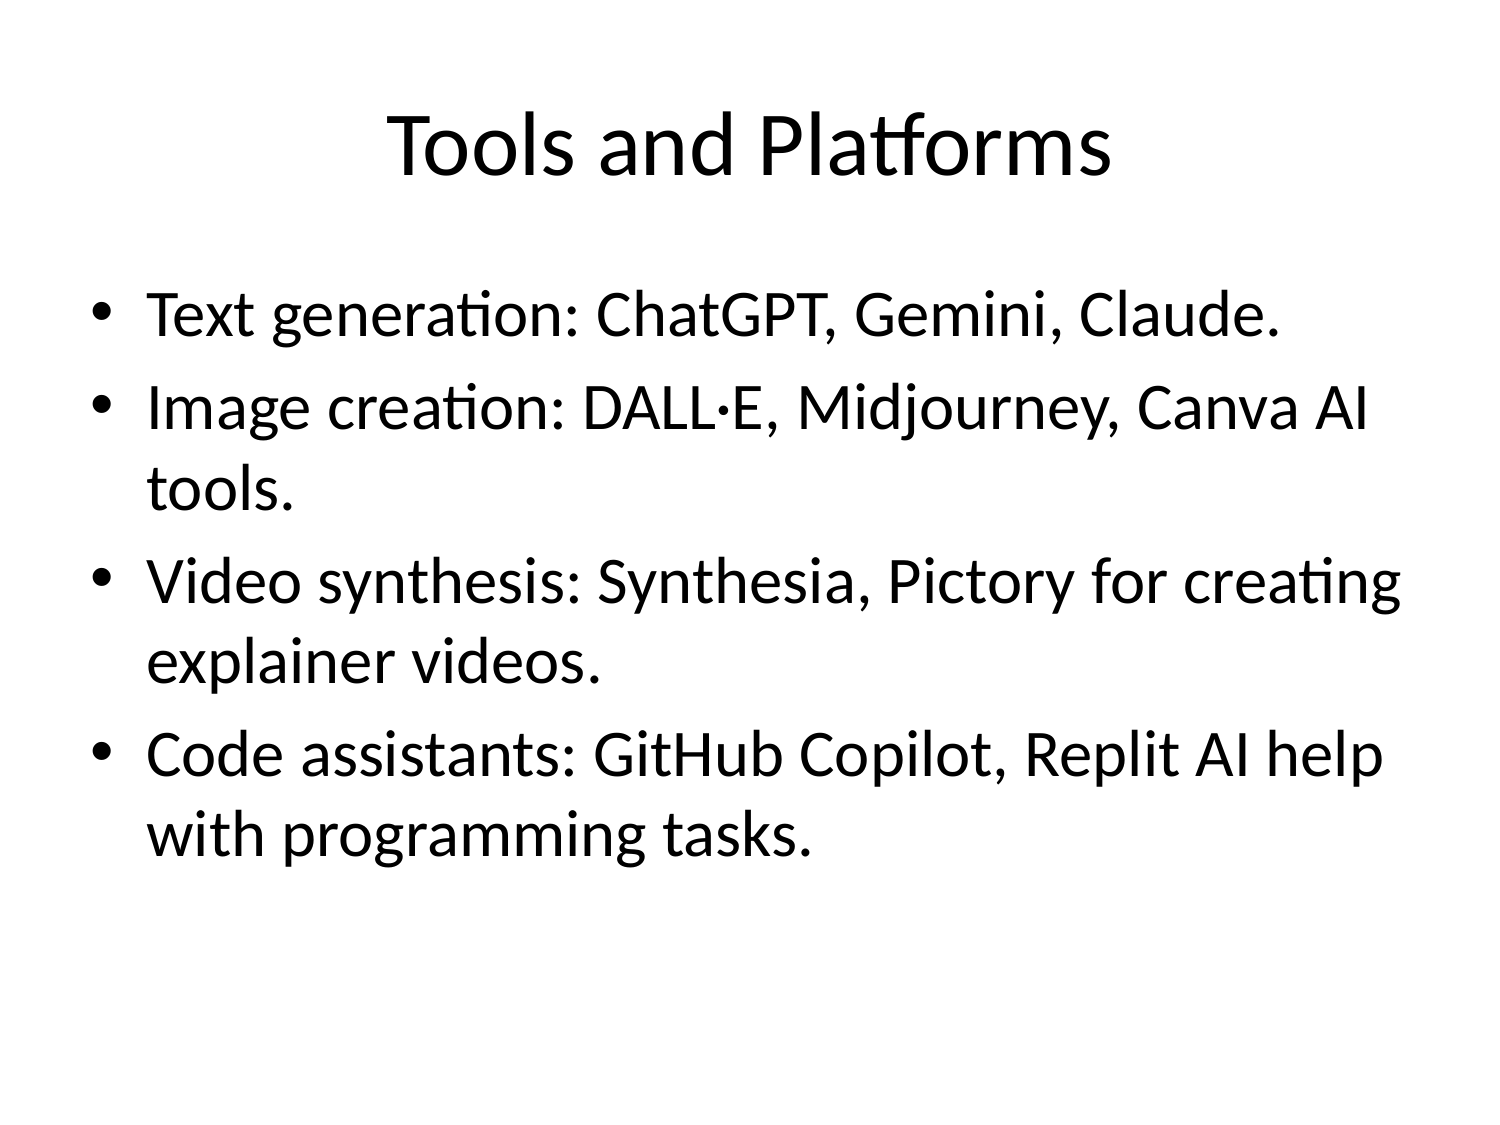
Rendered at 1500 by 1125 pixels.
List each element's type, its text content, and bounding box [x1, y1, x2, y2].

title Tools and Platforms [75, 45, 1425, 233]
list Text generation: ChatGPT, Gemini, Claude. Image creation: DALL·E, Midjourney, Canva AI tools. Video synthesis: Synthesia, Pictory for creating explainer videos. Code assistants: GitHub Copilot, Replit AI help with programming tasks. [75, 262, 1425, 1005]
